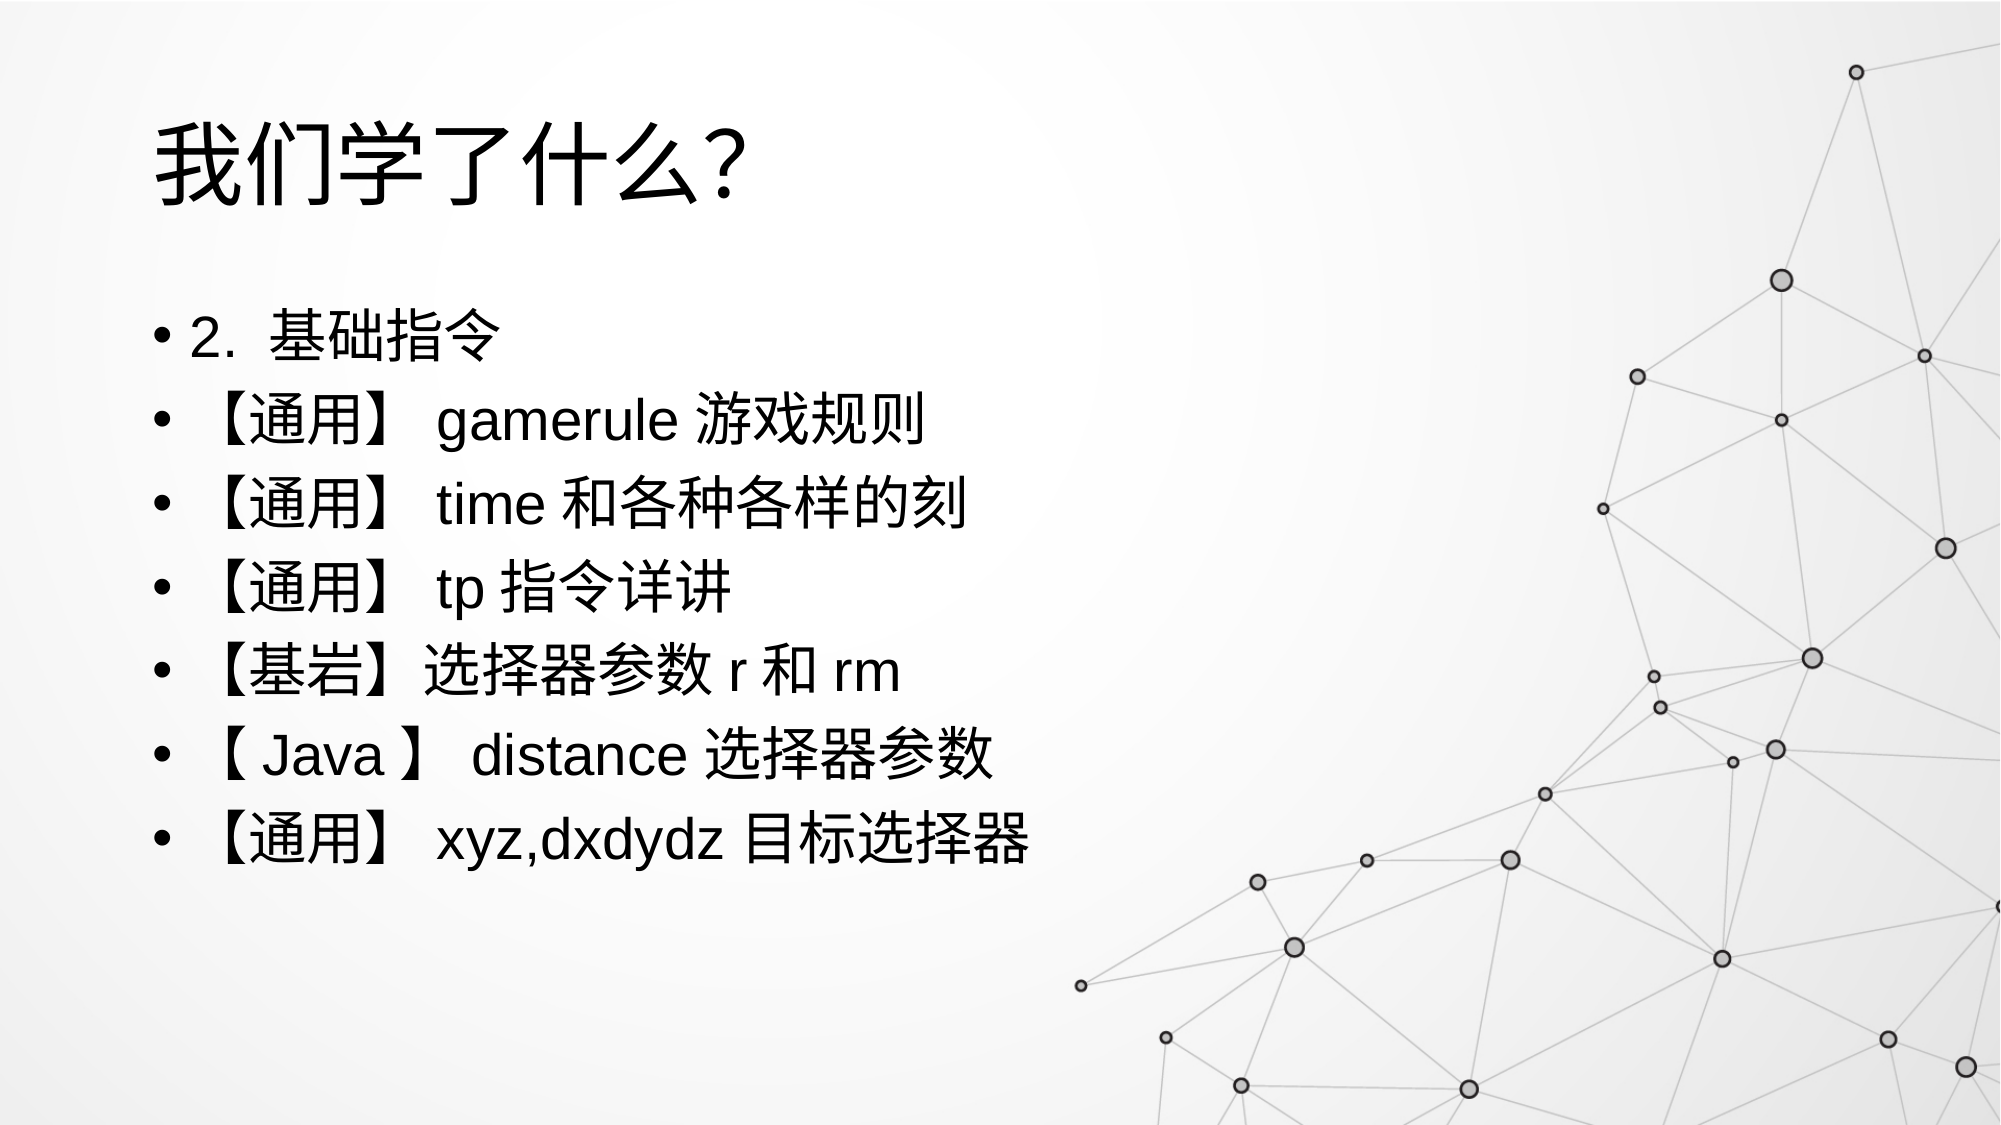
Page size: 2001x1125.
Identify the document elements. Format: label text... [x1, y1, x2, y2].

title 我们学了什么？ [137, 59, 1863, 278]
list 2. 基础指令 【通用】gamerule游戏规则 【通用】time和各种各样的刻 【通用】tp指令详讲 【基岩】选择器参数r和rm 【Java】distance选择器参数 【通用】xyz,dxdydz目标选择器 [137, 299, 1863, 1014]
picture [0, 0, 2001, 1125]
